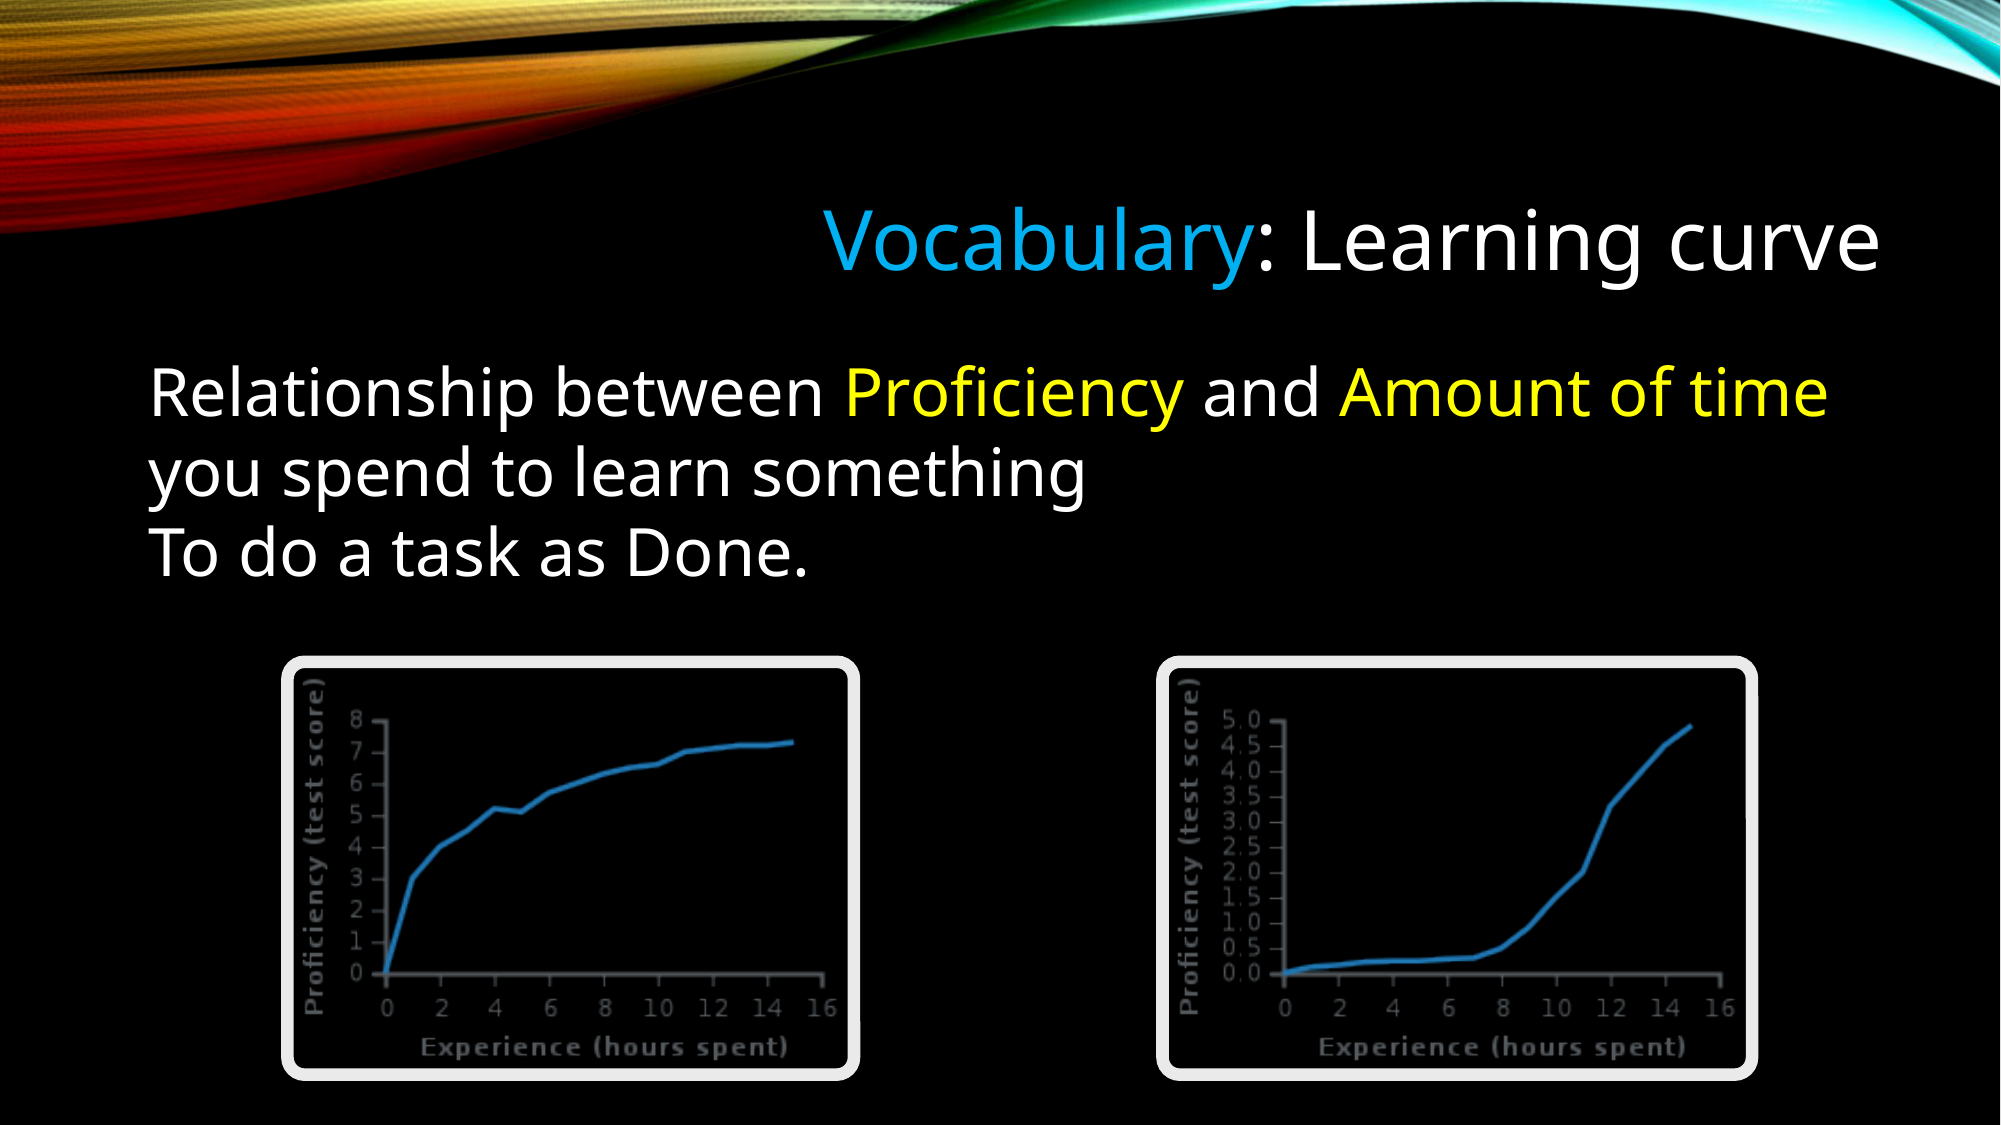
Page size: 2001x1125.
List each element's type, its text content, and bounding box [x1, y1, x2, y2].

picture [287, 661, 855, 1075]
text_box Relationship between Proficiency and Amount of time you spend to learn something To do a task as Done. [146, 349, 1913, 590]
picture [0, 0, 2000, 237]
picture [1162, 661, 1753, 1075]
title Vocabulary: Learning curve [0, 187, 1962, 376]
